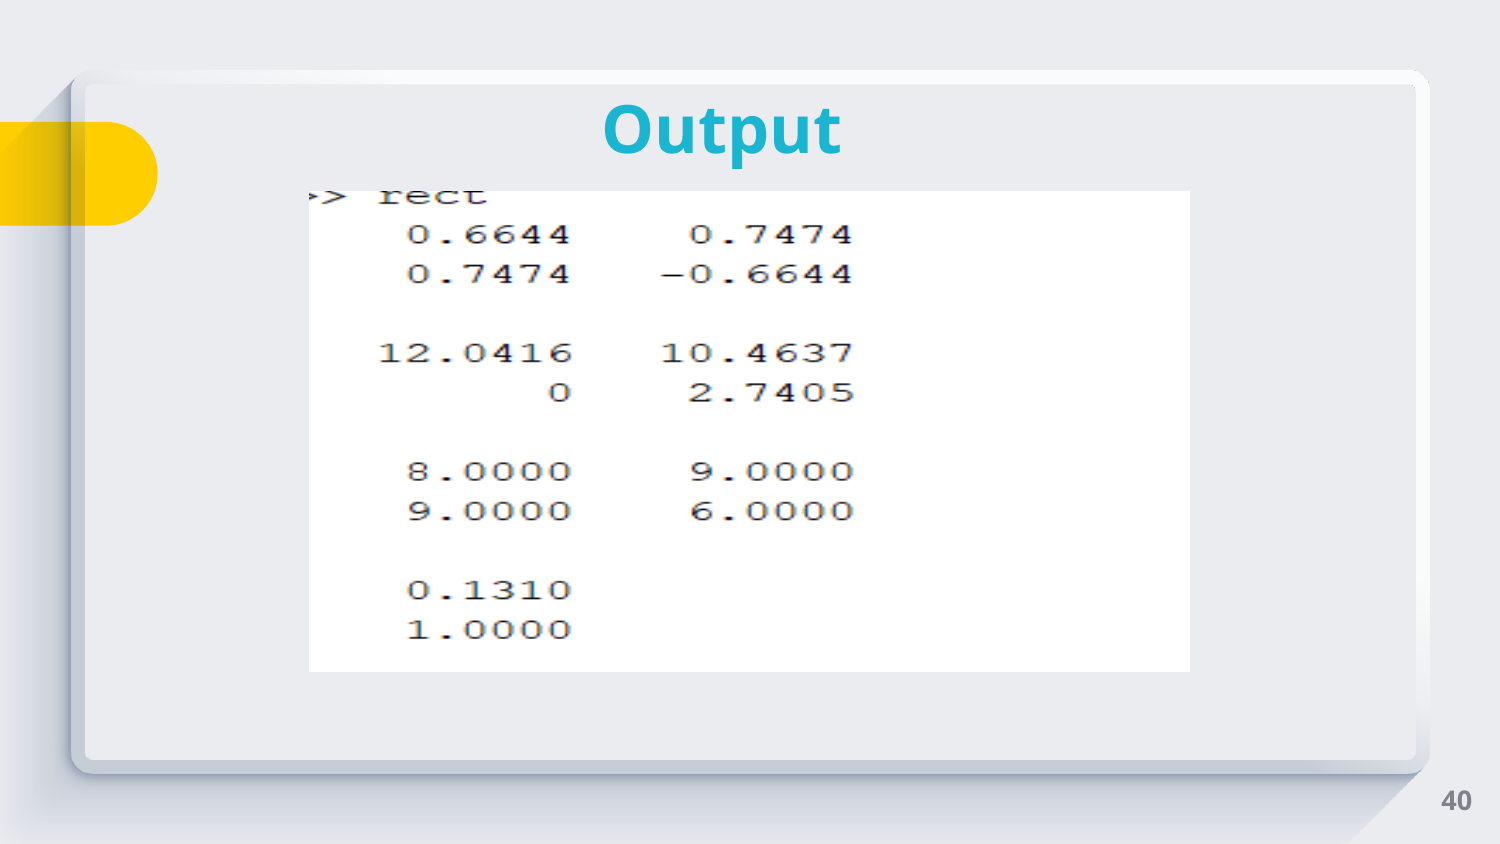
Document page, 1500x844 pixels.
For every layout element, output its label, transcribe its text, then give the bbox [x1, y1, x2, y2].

title Output [429, 79, 1500, 184]
slide_number 40 [1414, 759, 1500, 844]
picture [0, 0, 1500, 844]
